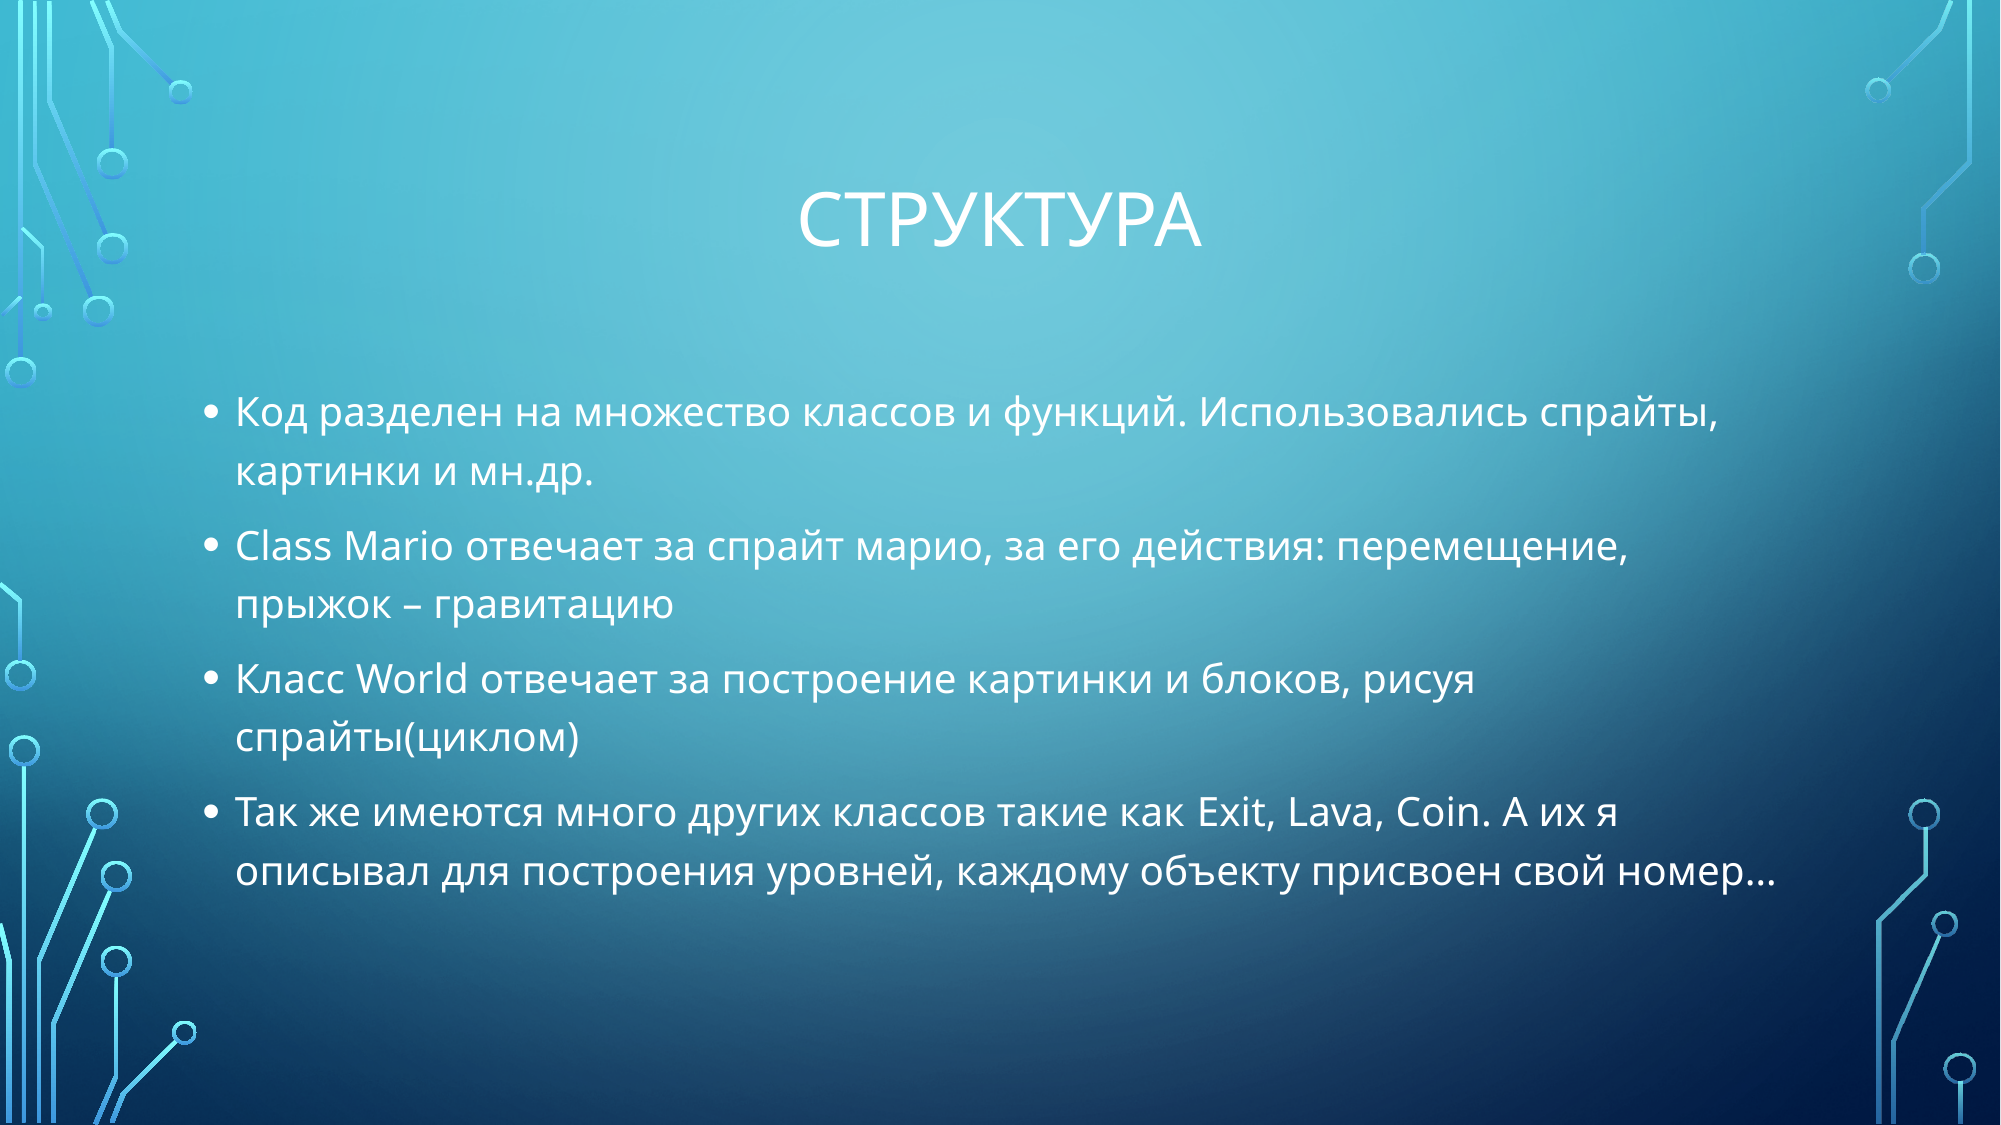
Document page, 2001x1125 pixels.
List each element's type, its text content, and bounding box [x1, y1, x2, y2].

list Код разделен на множество классов и функций. Использовались спрайты, картинки и мн.др. Class Mario отвечает за спрайт марио, за его действия: перемещение, прыжок – гравитацию Класс World отвечает за построение картинки и блоков, рисуя спрайты(циклом) Так же имеются много других классов такие как Exit, Lava, Coin. А их я описывал для построения уровней, каждому объекту присвоен свой номер… [187, 369, 1813, 950]
title Структура [187, 101, 1813, 344]
